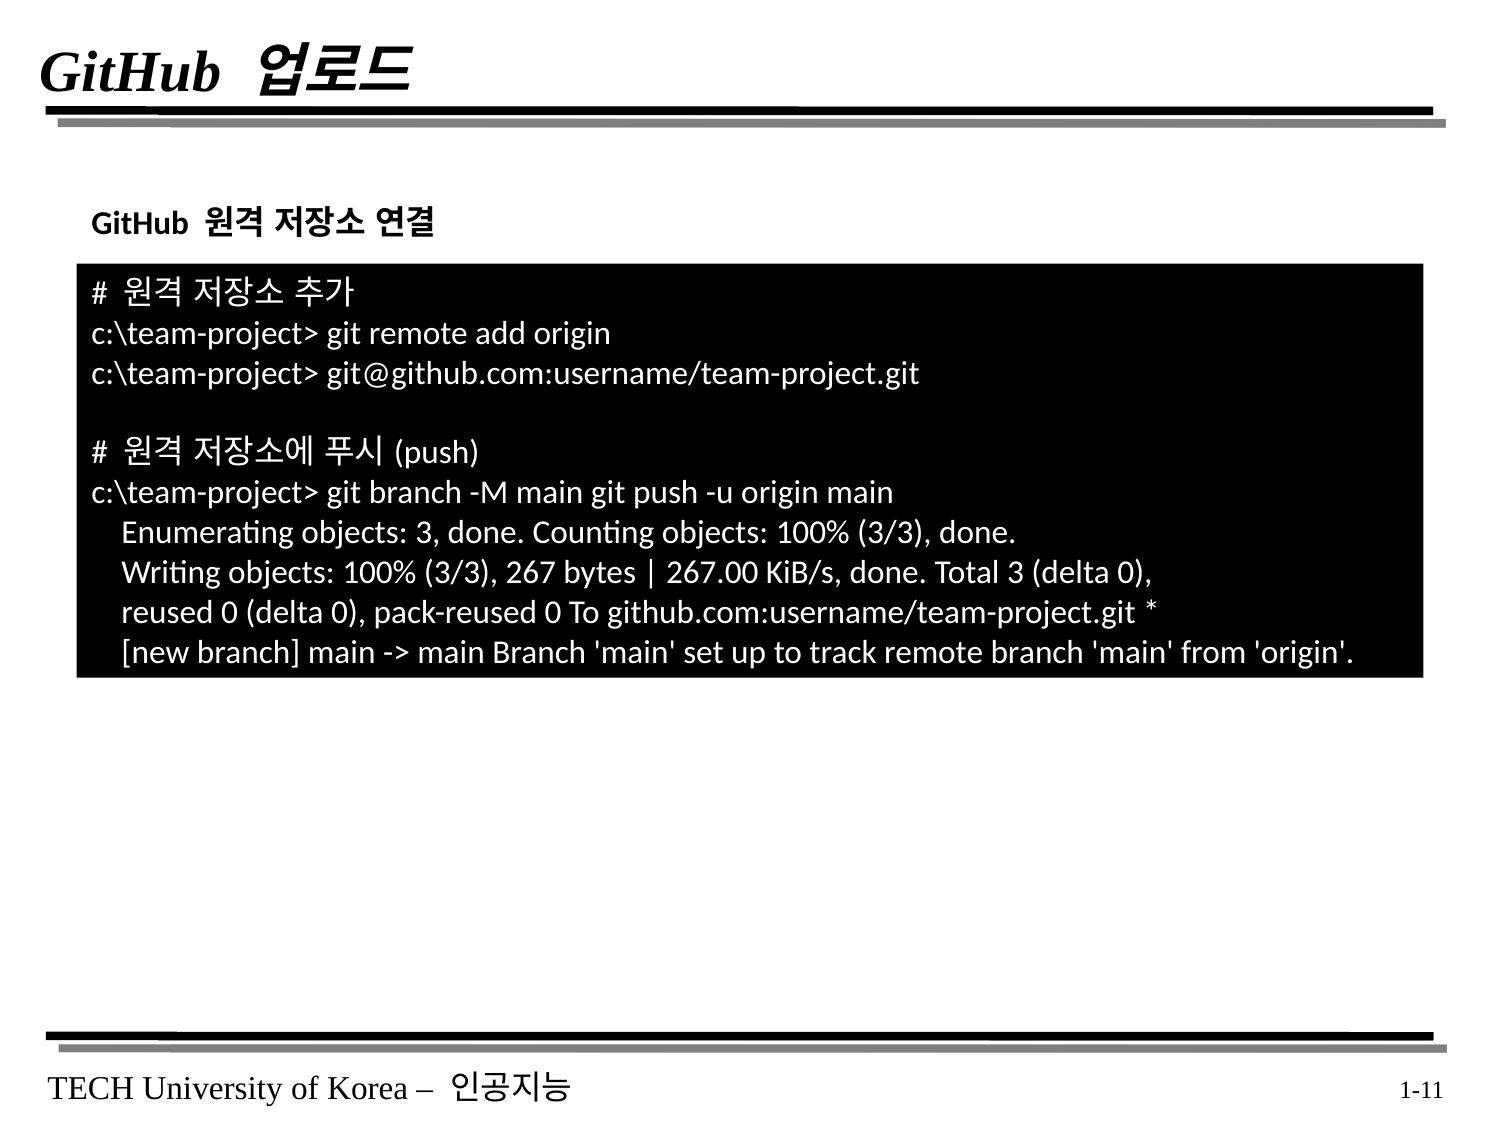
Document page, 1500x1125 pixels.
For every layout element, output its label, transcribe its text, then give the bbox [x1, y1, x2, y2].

title GitHub 업로드 [25, 25, 1301, 101]
text_box GitHub 원격 저장소 연결 [76, 193, 775, 249]
slide_number 1-11 [1333, 1066, 1460, 1115]
text_box # 원격 저장소 추가 c:\team-project> git remote add origin c:\team-project> git@github.com:username/team-project.git # 원격 저장소에 푸시(push) c:\team-project> git branch -M main git push -u origin main Enumerating objects: 3, done. Counting objects: 100% (3/3), done. Writing objects: 100% (3/3), 267 bytes | 267.00 KiB/s, done. Total 3 (delta 0), reused 0 (delta 0), pack-reused 0 To github.com:username/team-project.git * [new branch] main -> main Branch 'main' set up to track remote branch 'main' from 'origin'. [76, 263, 1424, 678]
